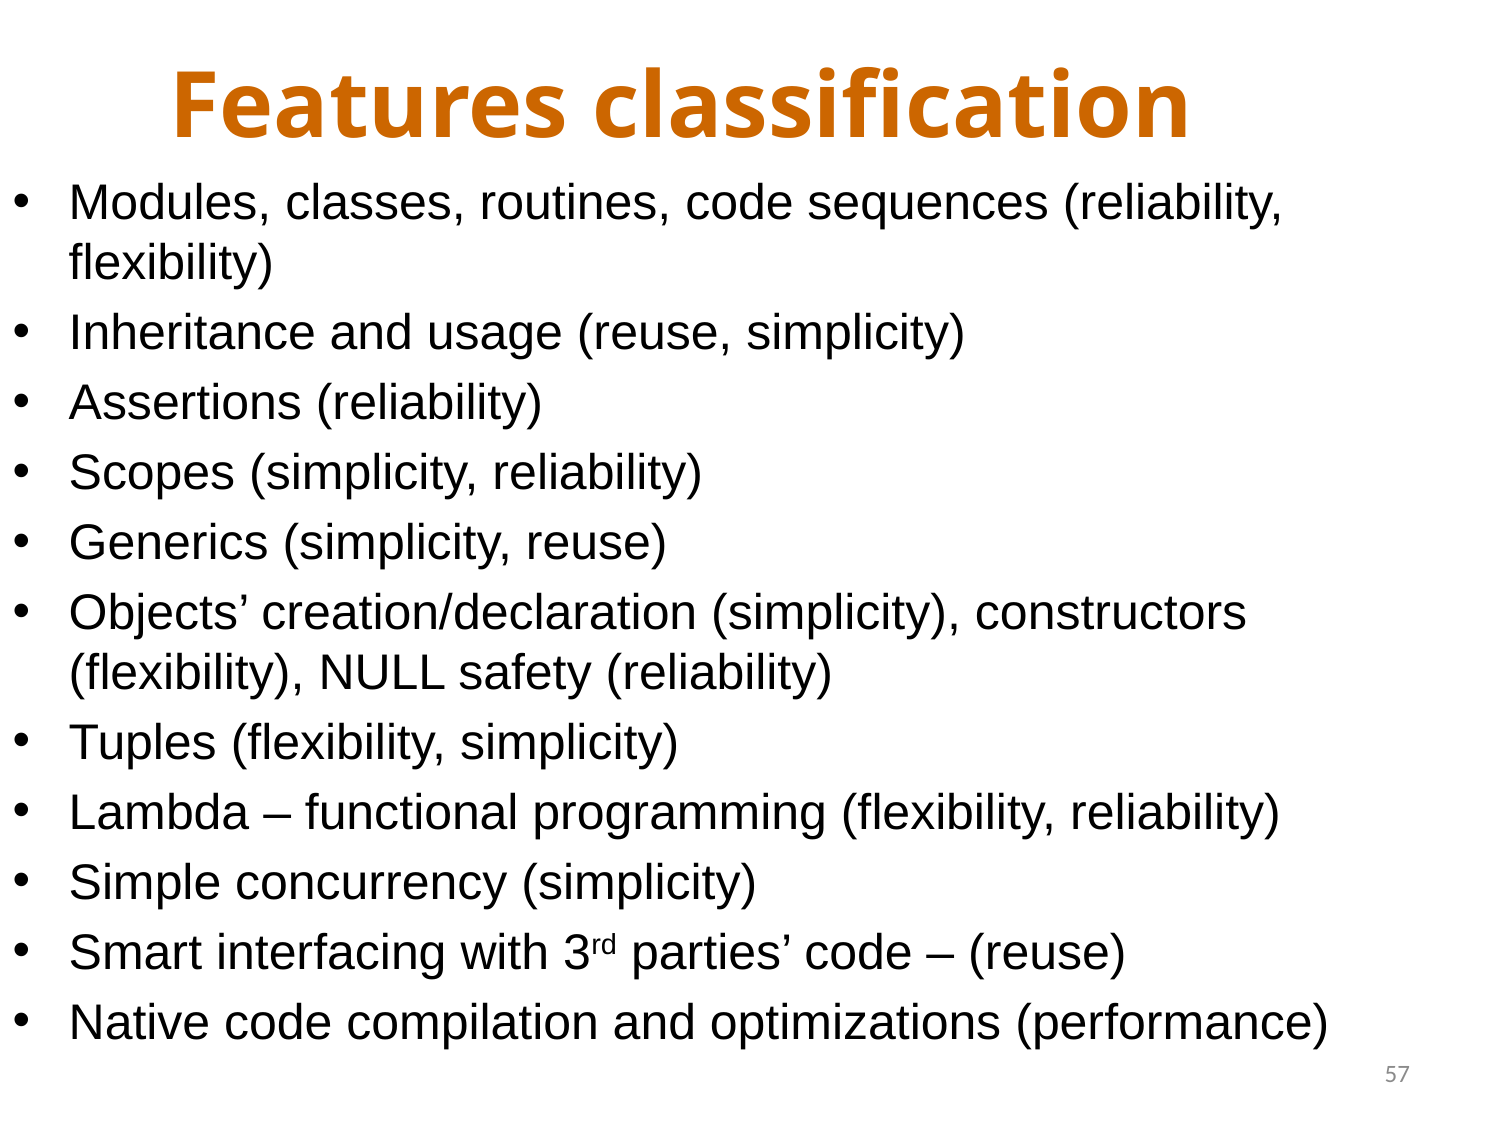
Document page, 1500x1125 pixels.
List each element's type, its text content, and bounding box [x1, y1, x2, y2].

title Features classification [50, 37, 1313, 162]
text_box Modules, classes, routines, code sequences (reliability, flexibility) Inheritance and usage (reuse, simplicity) Assertions (reliability) Scopes (simplicity, reliability) Generics (simplicity, reuse) Objects’ creation/declaration (simplicity), constructors (flexibility), NULL safety (reliability) Tuples (flexibility, simplicity) Lambda – functional programming (flexibility, reliability) Simple concurrency (simplicity) Smart interfacing with 3rd parties’ code – (reuse) Native code compilation and optimizations (performance) [12, 162, 1454, 1108]
